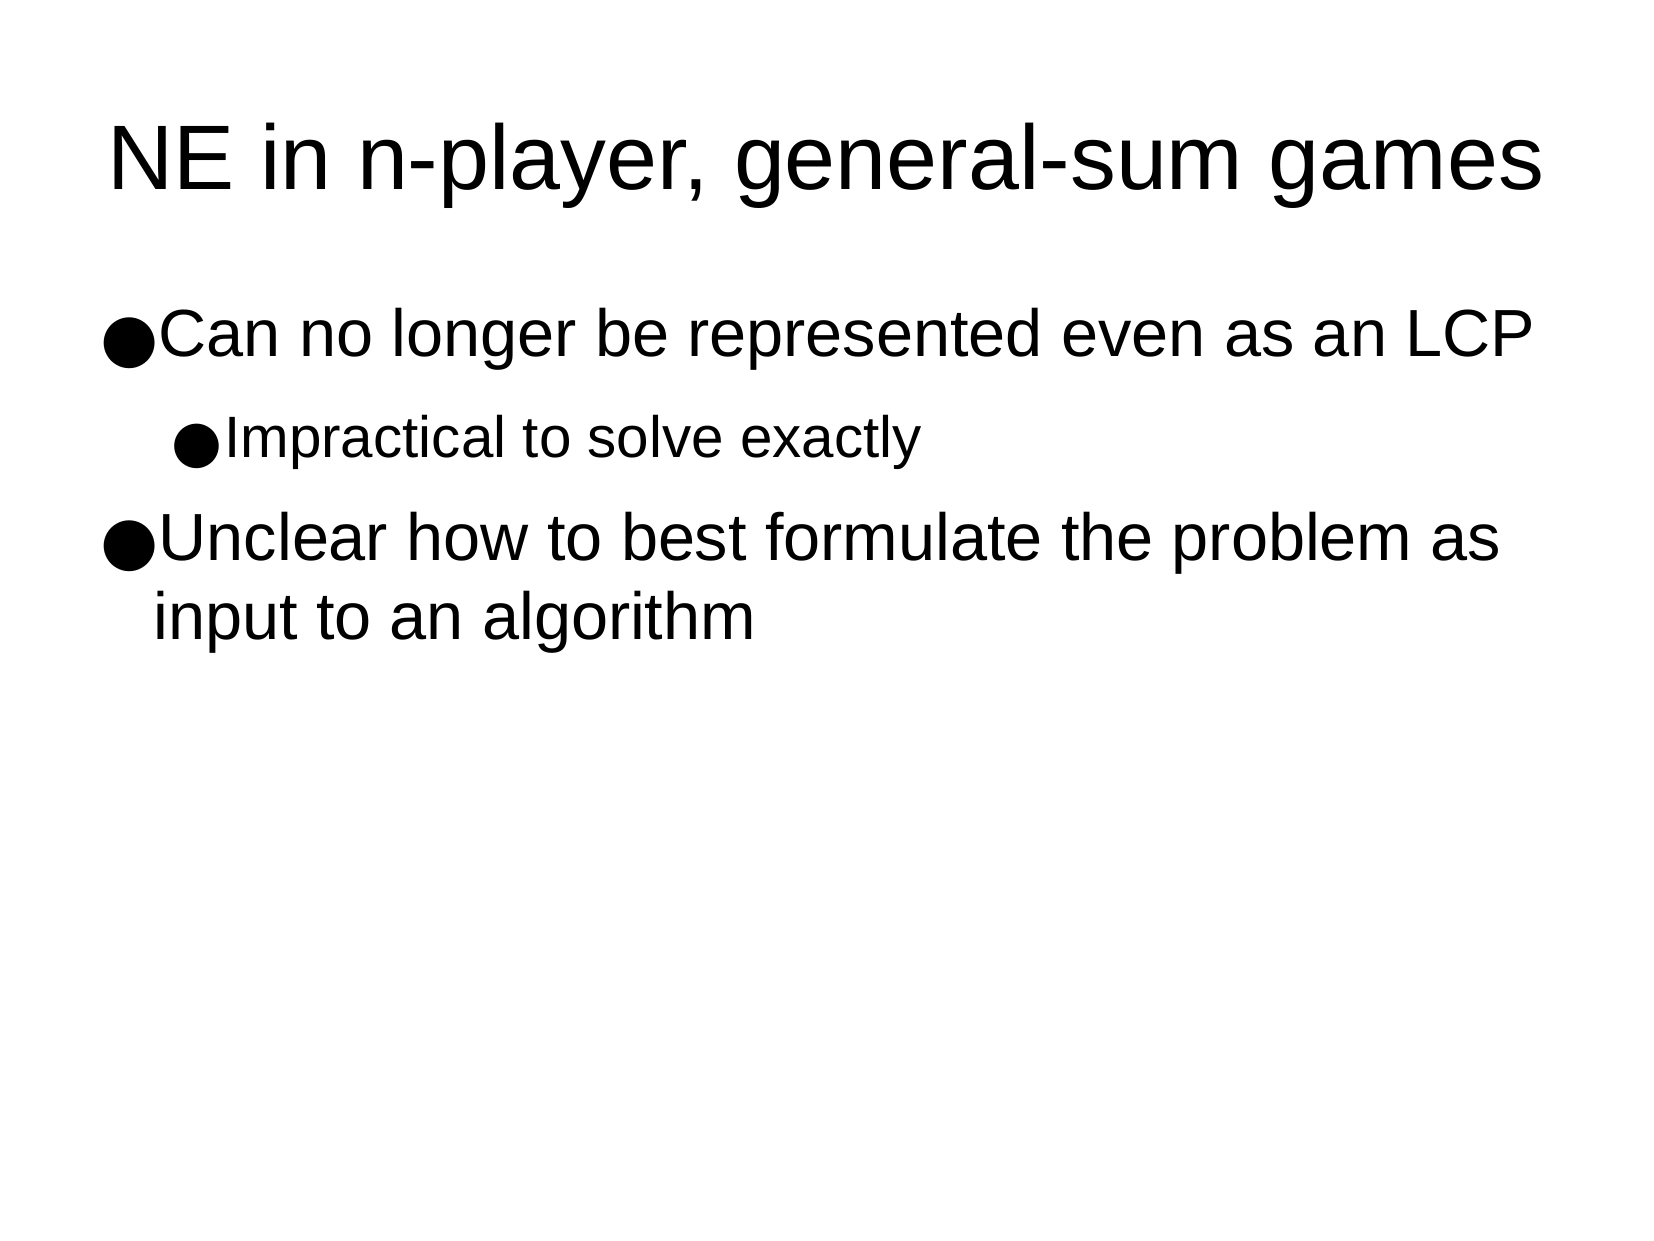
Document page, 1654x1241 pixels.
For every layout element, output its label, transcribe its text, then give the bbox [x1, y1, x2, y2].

text_box NE in n-player, general-sum games [82, 49, 1571, 257]
text_box Can no longer be represented even as an LCP Impractical to solve exactly Unclear how to best formulate the problem as input to an algorithm [82, 290, 1571, 1010]
